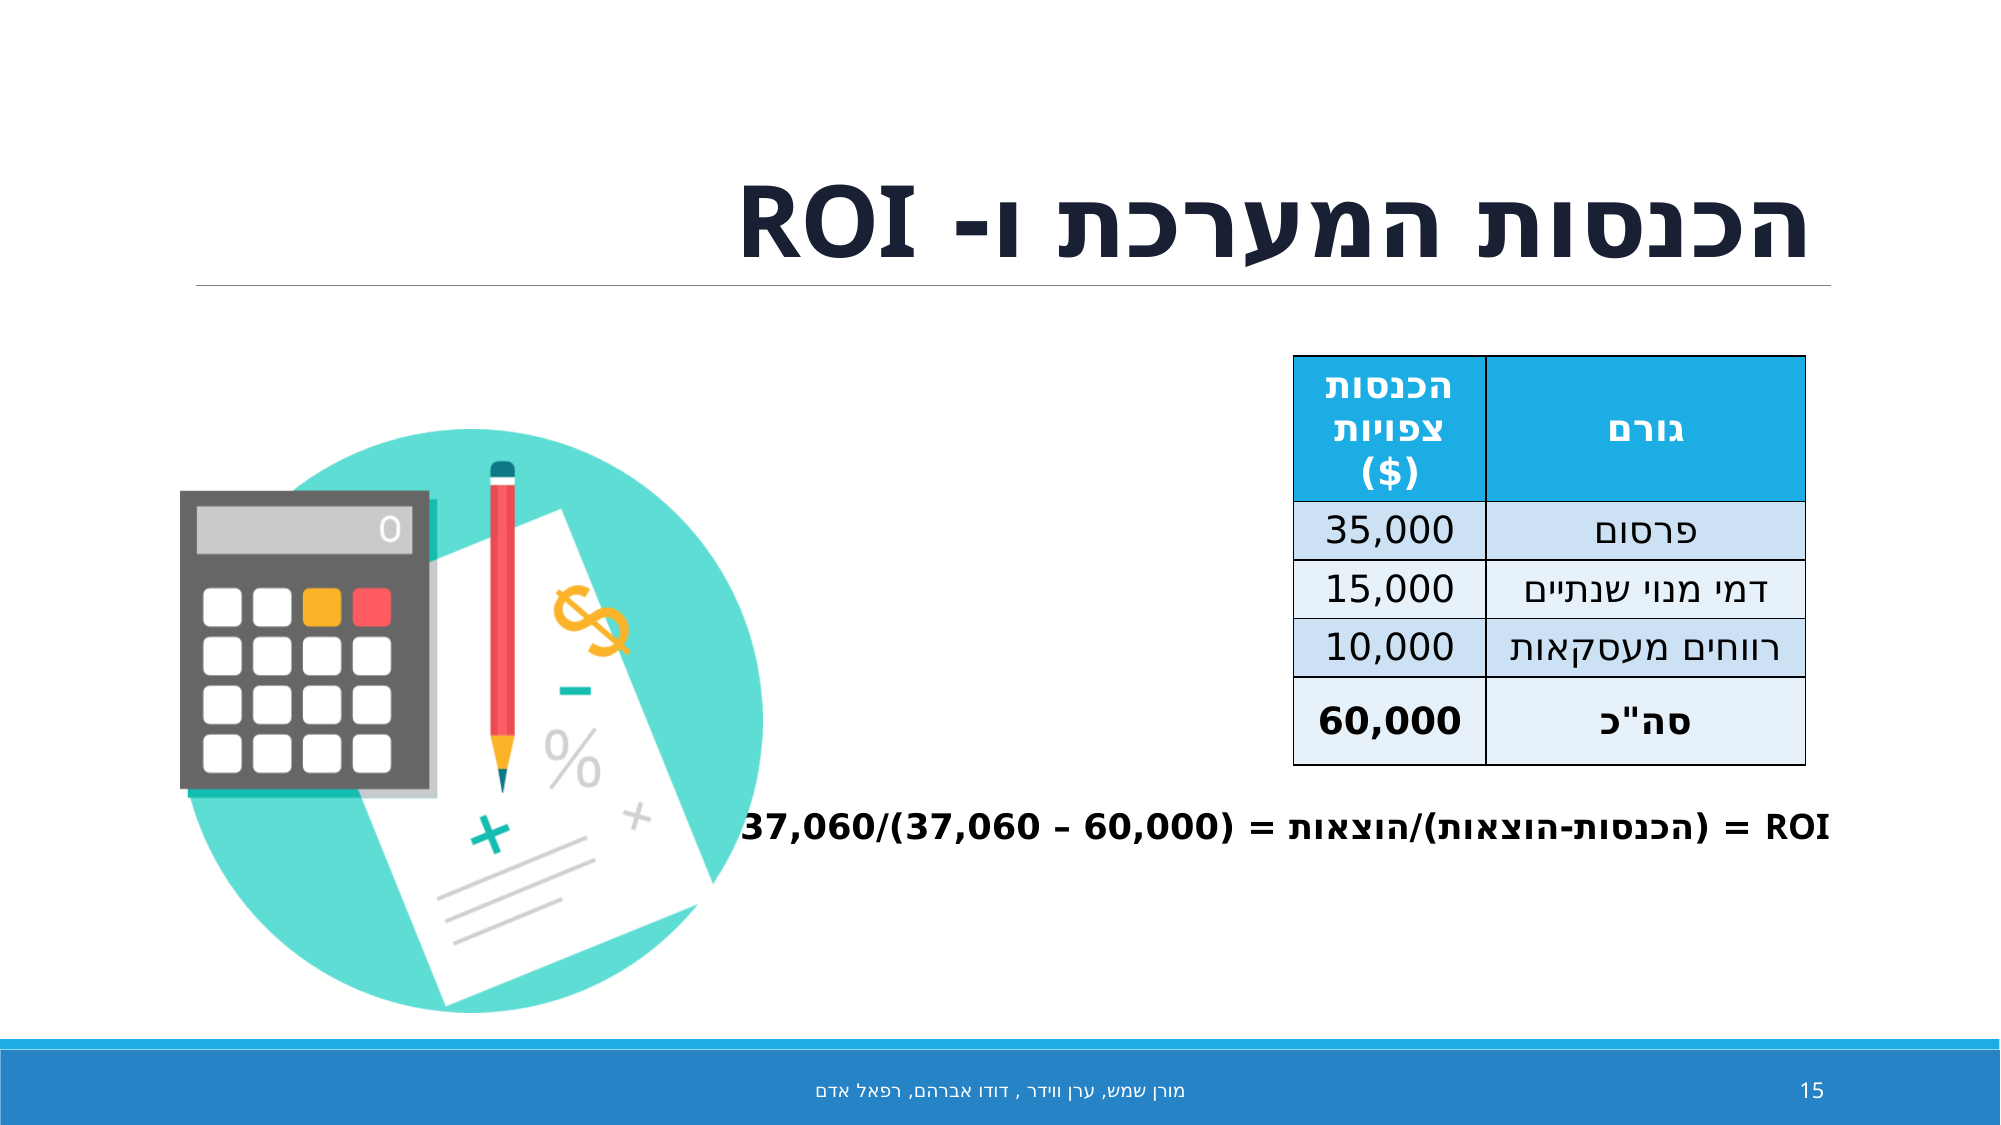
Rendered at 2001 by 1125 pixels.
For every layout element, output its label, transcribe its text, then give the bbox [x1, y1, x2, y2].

footer מורן שמש, ערן ווידר , דודו אברהם, רפאל אדם [604, 1059, 1396, 1120]
slide_number 15 [1624, 1059, 1840, 1120]
table_cell 35,000 [1294, 502, 1485, 559]
table_cell 60,000 [1294, 678, 1485, 764]
table_cell 15,000 [1294, 561, 1485, 618]
list ROI = (הכנסות-הוצאות)/הוצאות = (60,000 – 37,060)/37,060 = 0.62 [180, 302, 1830, 963]
table_header גורם [1487, 357, 1805, 501]
table_cell 10,000 [1294, 619, 1485, 676]
table_cell דמי מנוי שנתיים [1487, 561, 1805, 618]
table_header הכנסות צפויות ($) [1294, 357, 1485, 501]
title הכנסות המערכת ו- ROI [180, 47, 1830, 285]
picture [179, 429, 764, 1014]
table_cell סה"כ [1487, 678, 1805, 764]
table_cell רווחים מעסקאות [1487, 619, 1805, 676]
table_cell פרסום [1487, 502, 1805, 559]
